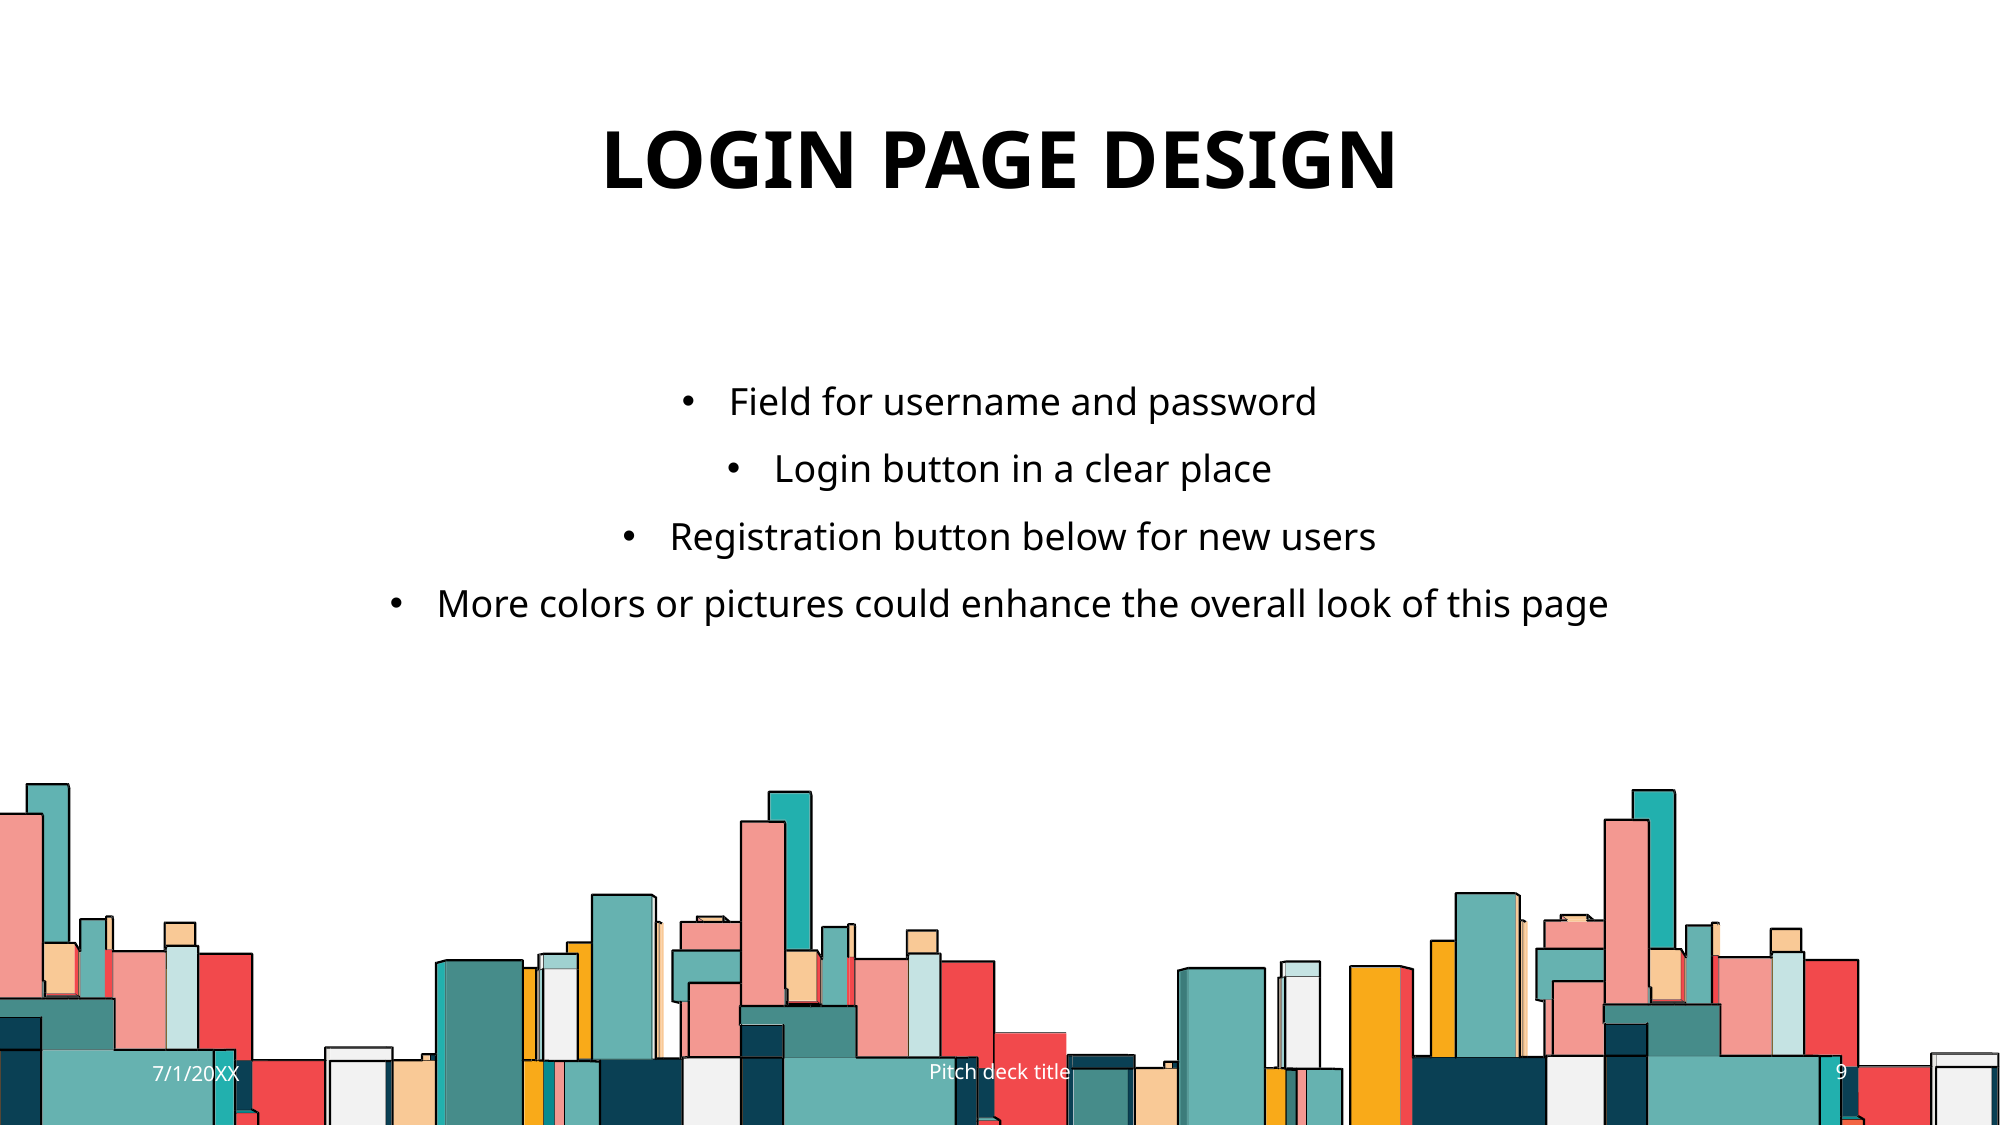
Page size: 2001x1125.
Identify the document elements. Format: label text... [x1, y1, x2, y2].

text_box Field for username and password Login button in a clear place Registration button below for new users More colors or pictures could enhance the overall look of this page [154, 347, 1846, 633]
footer Pitch deck title [662, 1042, 1338, 1103]
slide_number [137, 1042, 588, 1103]
slide_number 9 [1412, 1042, 1863, 1103]
title Login Page Design [154, 53, 1847, 272]
